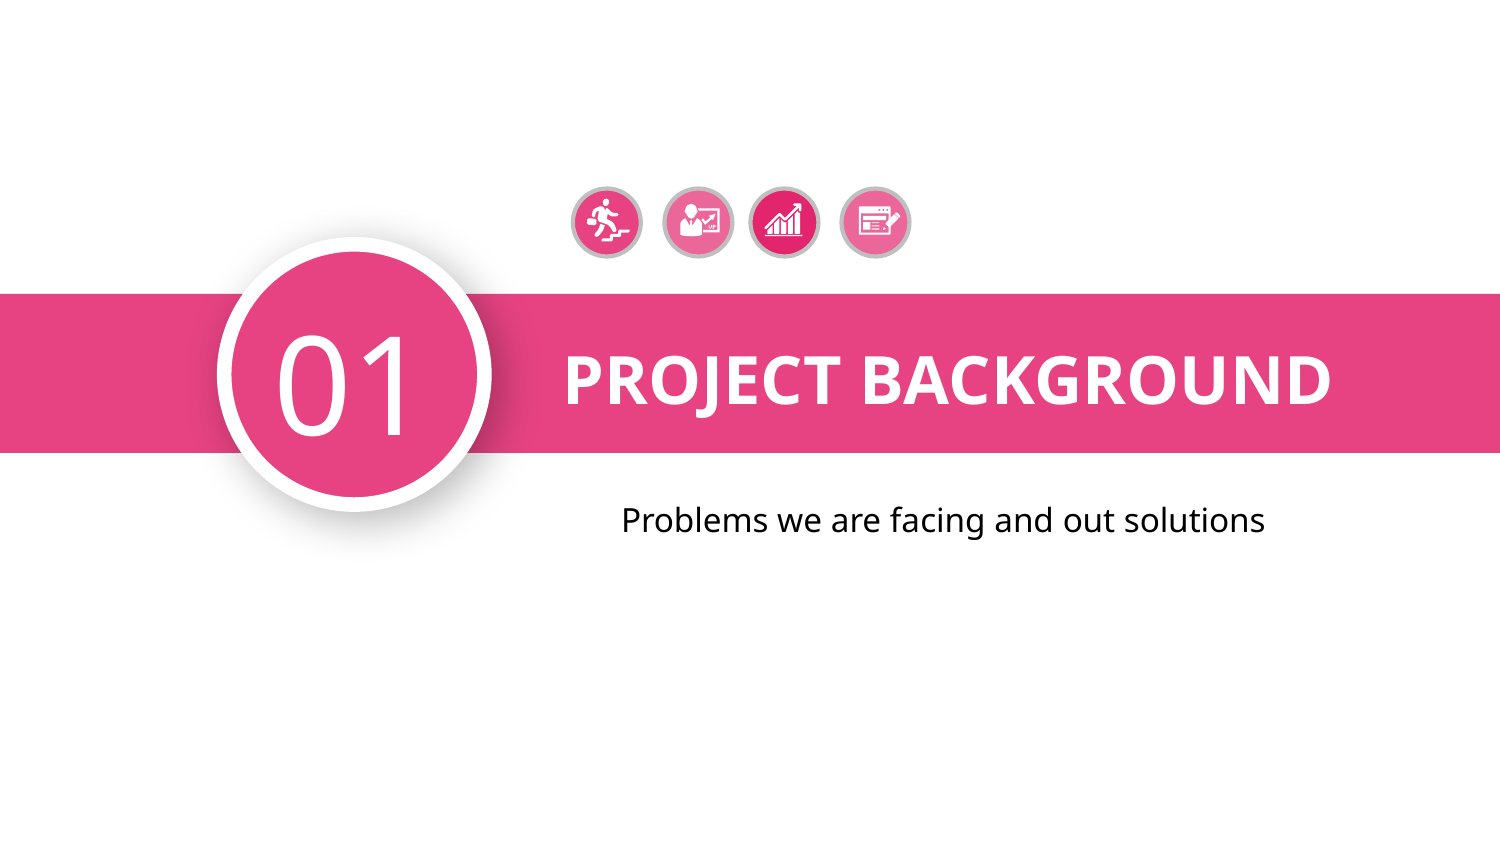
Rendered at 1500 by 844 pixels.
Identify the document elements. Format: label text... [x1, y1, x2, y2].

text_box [750, 188, 819, 257]
text_box Problems we are facing and out solutions [547, 481, 1341, 545]
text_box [224, 244, 485, 505]
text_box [664, 188, 733, 257]
text_box [499, 293, 1500, 454]
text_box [572, 188, 641, 257]
text_box PROJECT BACKGROUND [547, 330, 1412, 506]
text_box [841, 188, 910, 257]
text_box [0, 293, 224, 454]
